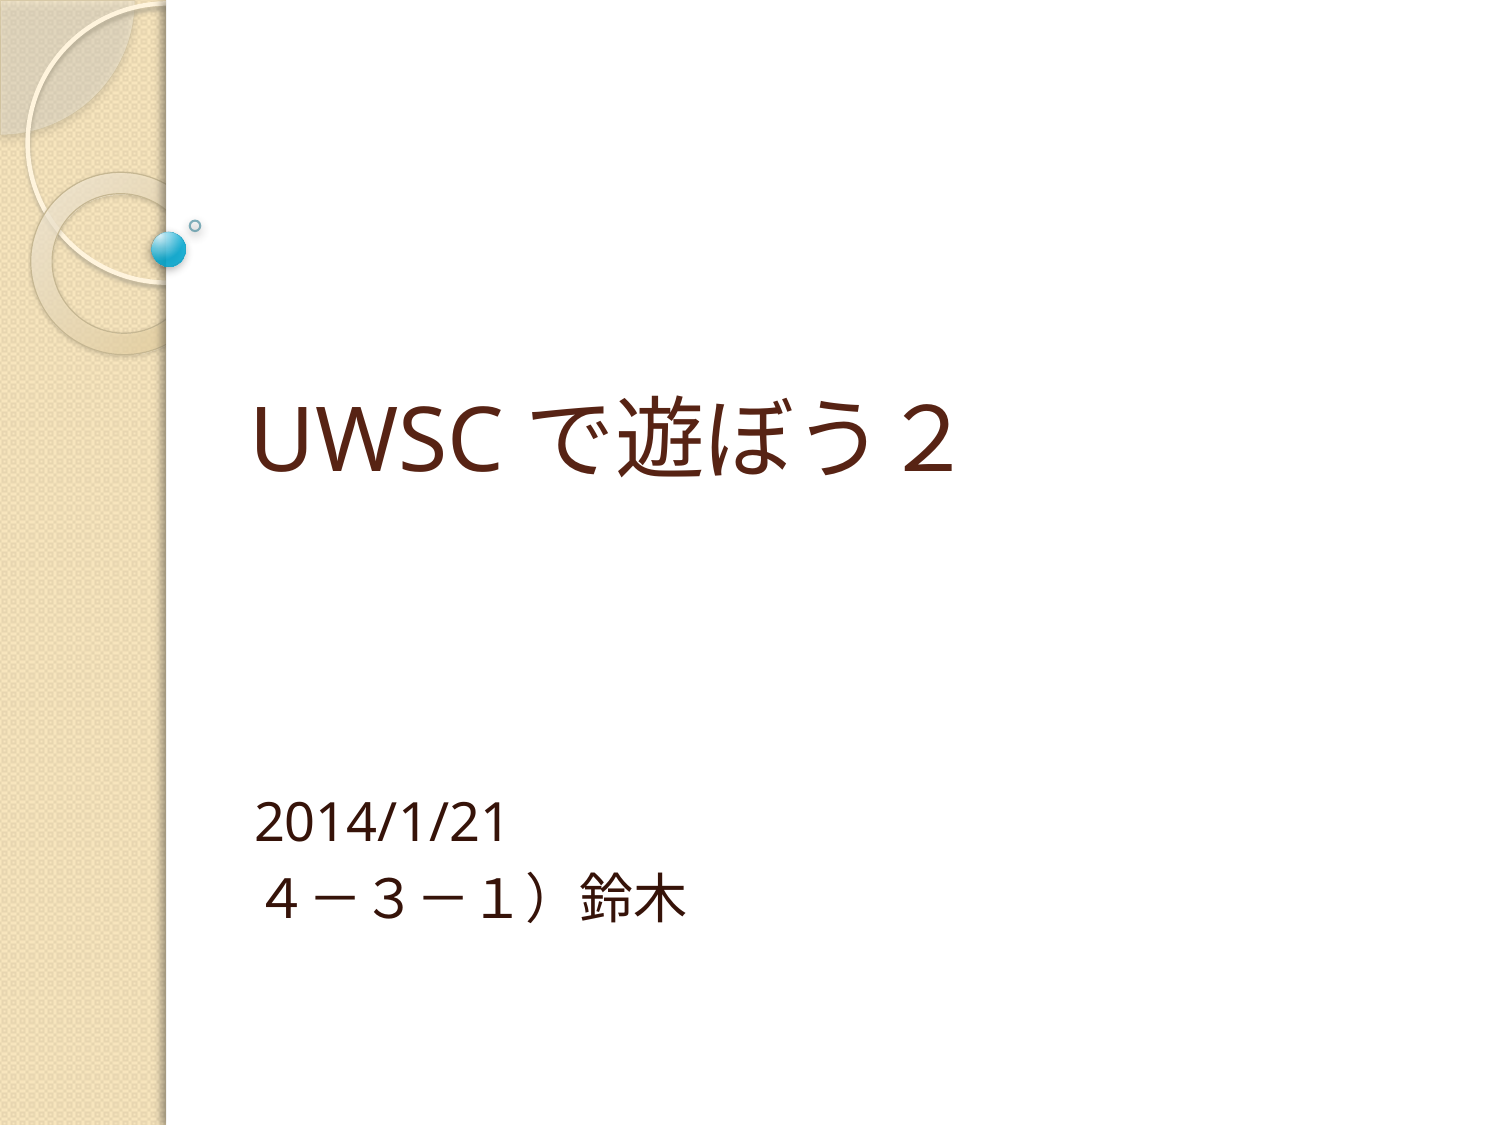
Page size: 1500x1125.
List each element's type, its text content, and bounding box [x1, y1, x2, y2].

title UWSCで遊ぼう２ [234, 255, 1450, 497]
subtitle 2014/1/21 ４－３－１）鈴木 [234, 786, 1450, 1075]
